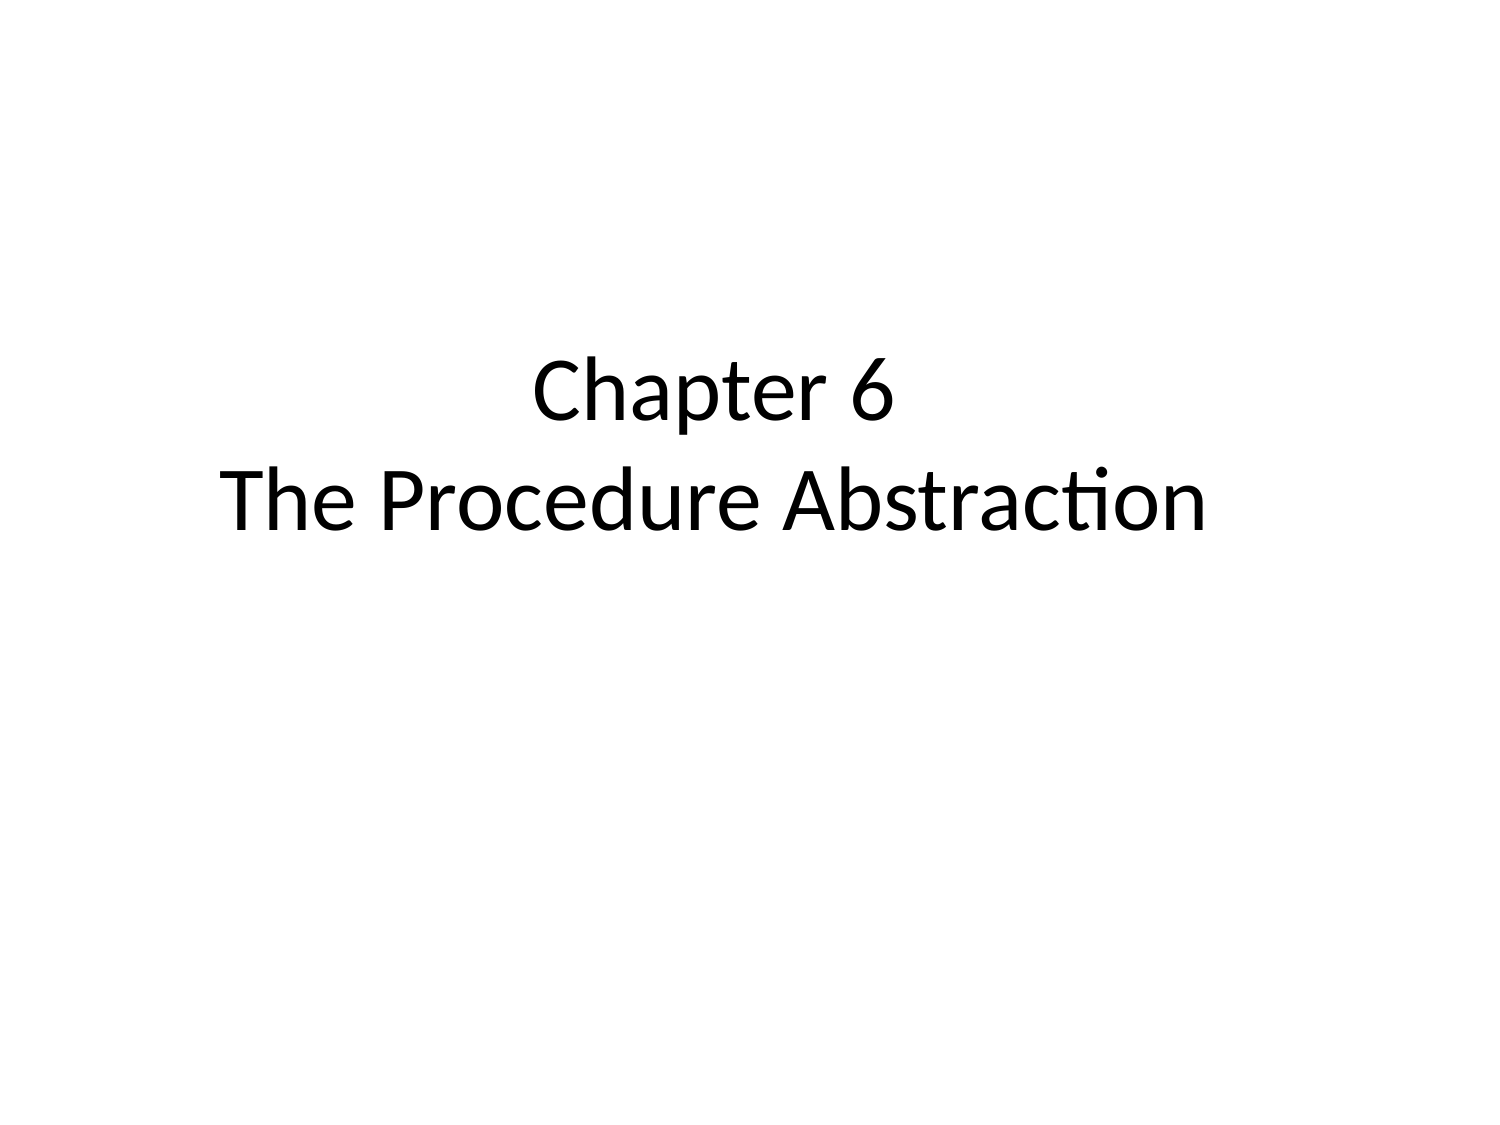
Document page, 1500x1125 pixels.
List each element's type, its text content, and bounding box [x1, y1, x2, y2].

title Chapter 6 The Procedure Abstraction [87, 375, 1363, 663]
